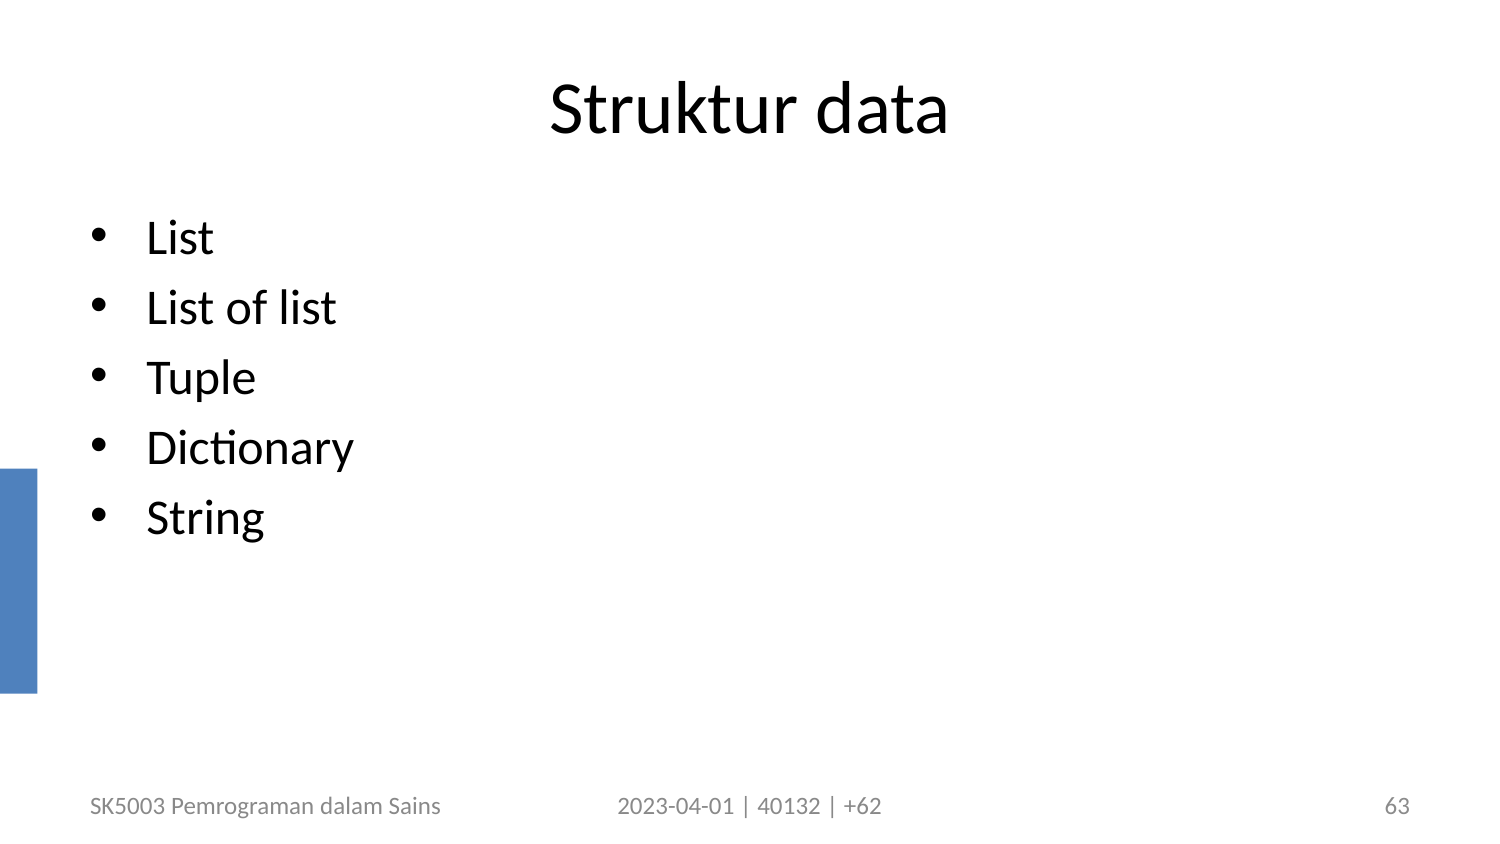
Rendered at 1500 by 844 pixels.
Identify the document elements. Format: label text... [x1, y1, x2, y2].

footer 2023-04-01 | 40132 | +62 [512, 782, 988, 827]
slide_number 63 [1074, 782, 1425, 827]
list List List of list Tuple Dictionary String [74, 196, 1426, 754]
title Struktur data [74, 33, 1426, 175]
slide_number SK5003 Pemrograman dalam Sains [75, 782, 463, 827]
